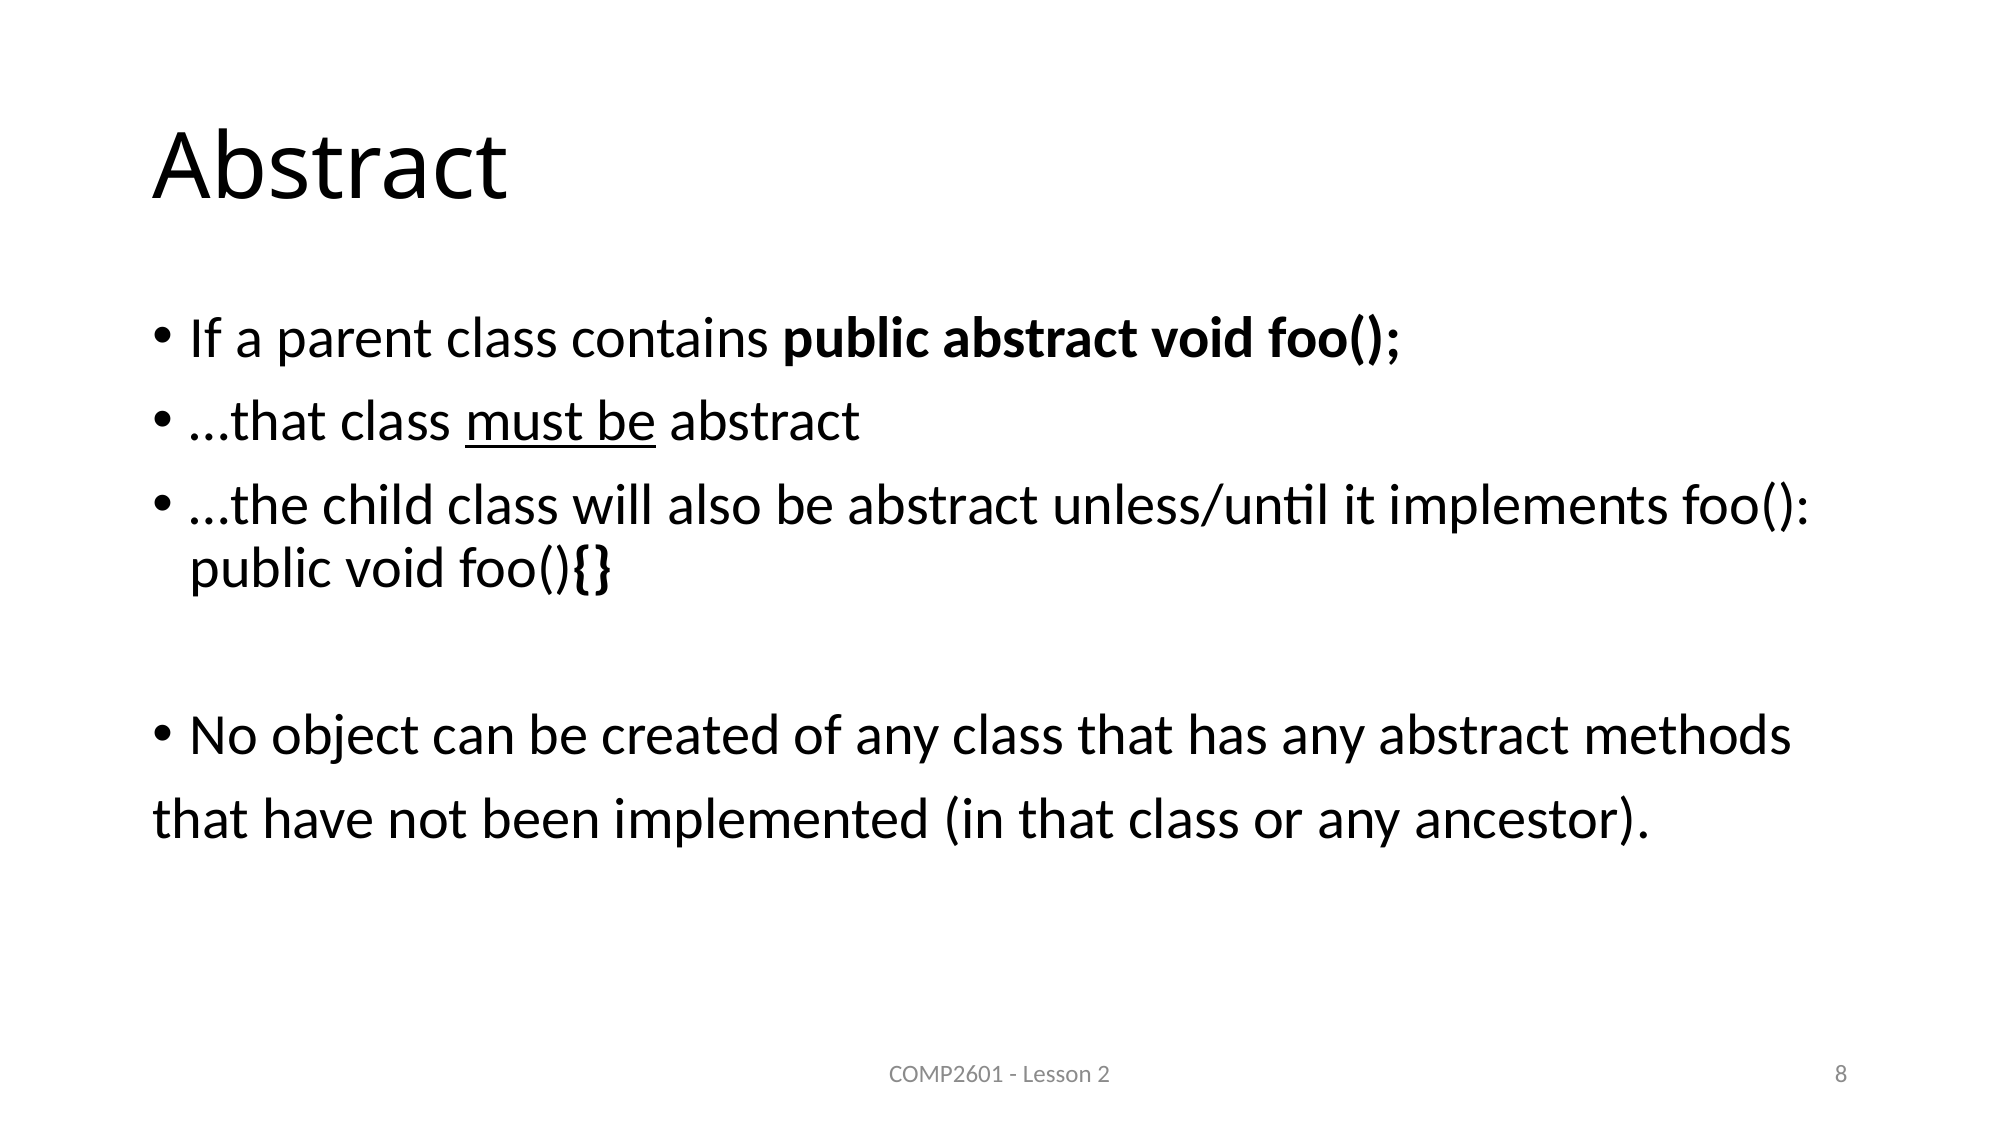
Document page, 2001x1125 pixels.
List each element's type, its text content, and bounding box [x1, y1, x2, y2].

list If a parent class contains public abstract void foo(); …that class must be abstract …the child class will also be abstract unless/until it implements foo(): public void foo(){} No object can be created of any class that has any abstract methods that have not been implemented (in that class or any ancestor). [137, 299, 1863, 1014]
footer COMP2601 - Lesson 2 [662, 1042, 1338, 1103]
slide_number 8 [1412, 1042, 1863, 1103]
title Abstract [137, 59, 1863, 278]
